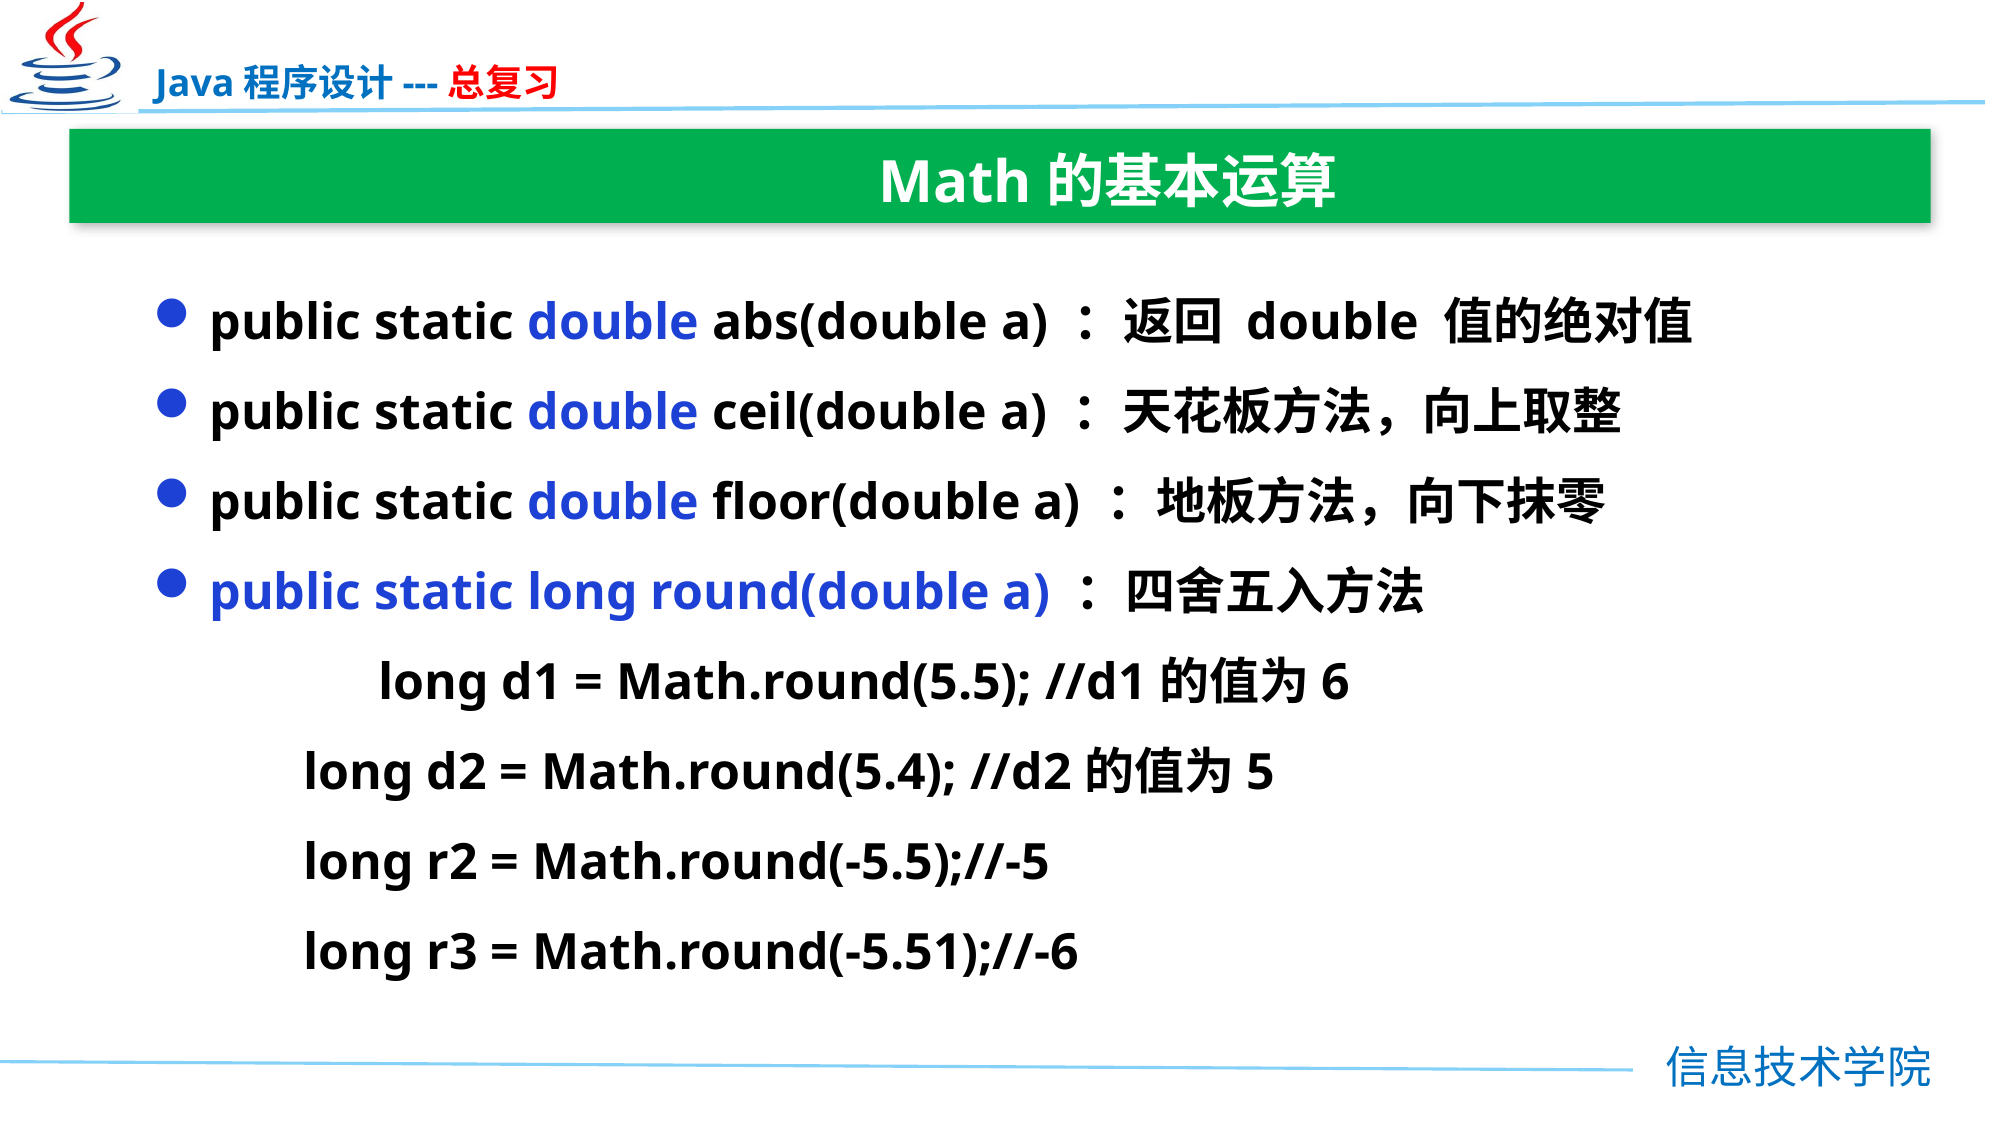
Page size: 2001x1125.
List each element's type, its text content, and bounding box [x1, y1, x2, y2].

text_box public static double abs(double a) ：返回 double 值的绝对值 public static double ceil(double a) ：天花板方法，向上取整 public static double floor(double a) ：地板方法，向下抹零 public static long round(double a) ：四舍五入方法 long d1 = Math.round(5.5); //d1的值为6 long d2 = Math.round(5.4); //d2的值为5 long r2 = Math.round(-5.5);//-5 long r3 = Math.round(-5.51);//-6 [138, 251, 1719, 987]
text_box [69, 128, 1931, 223]
picture [2, 2, 139, 113]
text_box Math的基本运算 [863, 137, 1353, 222]
